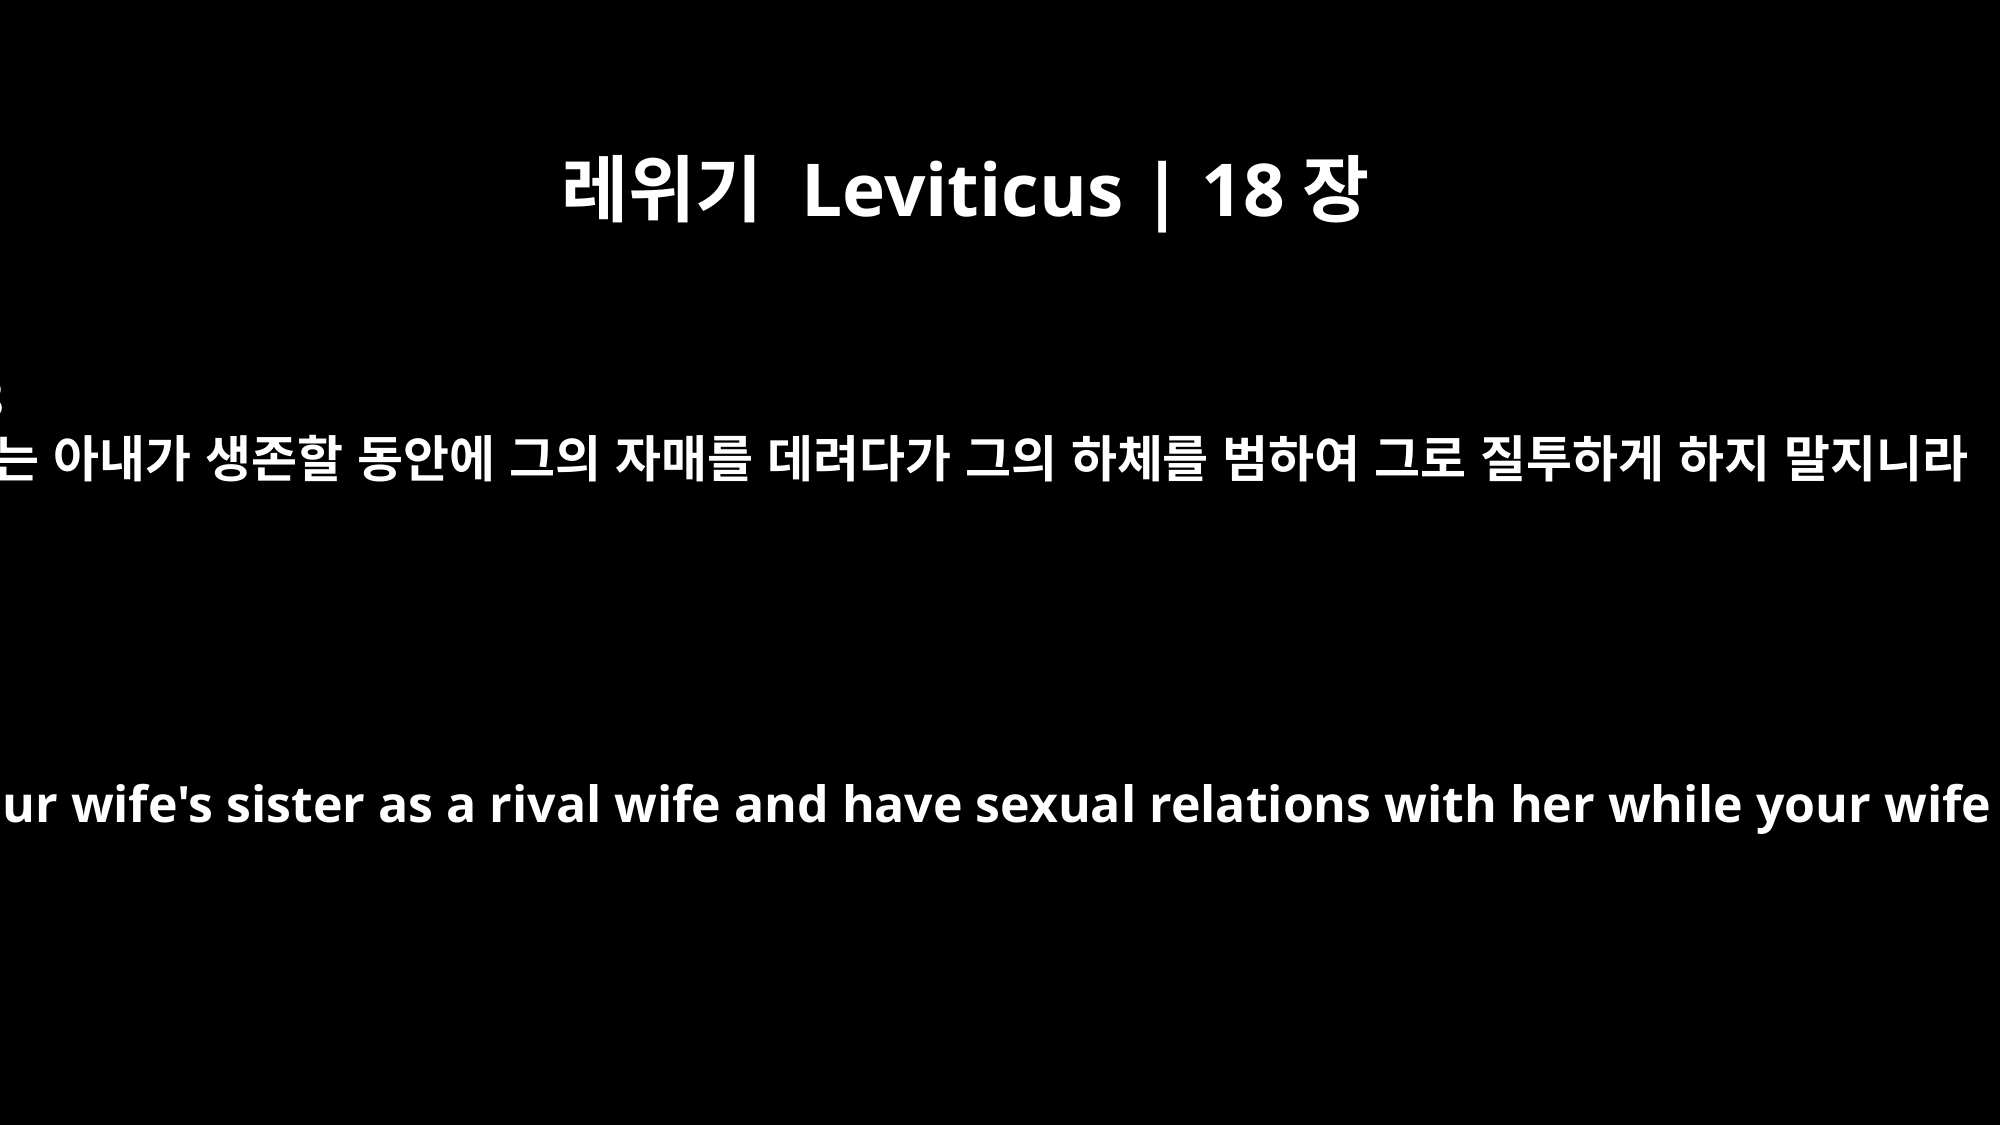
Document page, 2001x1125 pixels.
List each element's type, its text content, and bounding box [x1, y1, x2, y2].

text_box 18 너는 아내가 생존할 동안에 그의 자매를 데려다가 그의 하체를 범하여 그로 질투하게 하지 말지니라 [0, 359, 1985, 495]
text_box "`Do not take your wife's sister as a rival wife and have sexual relations with her while your wife is living. [0, 764, 2000, 840]
text_box 레위기 Leviticus | 18장 [546, 136, 1386, 239]
